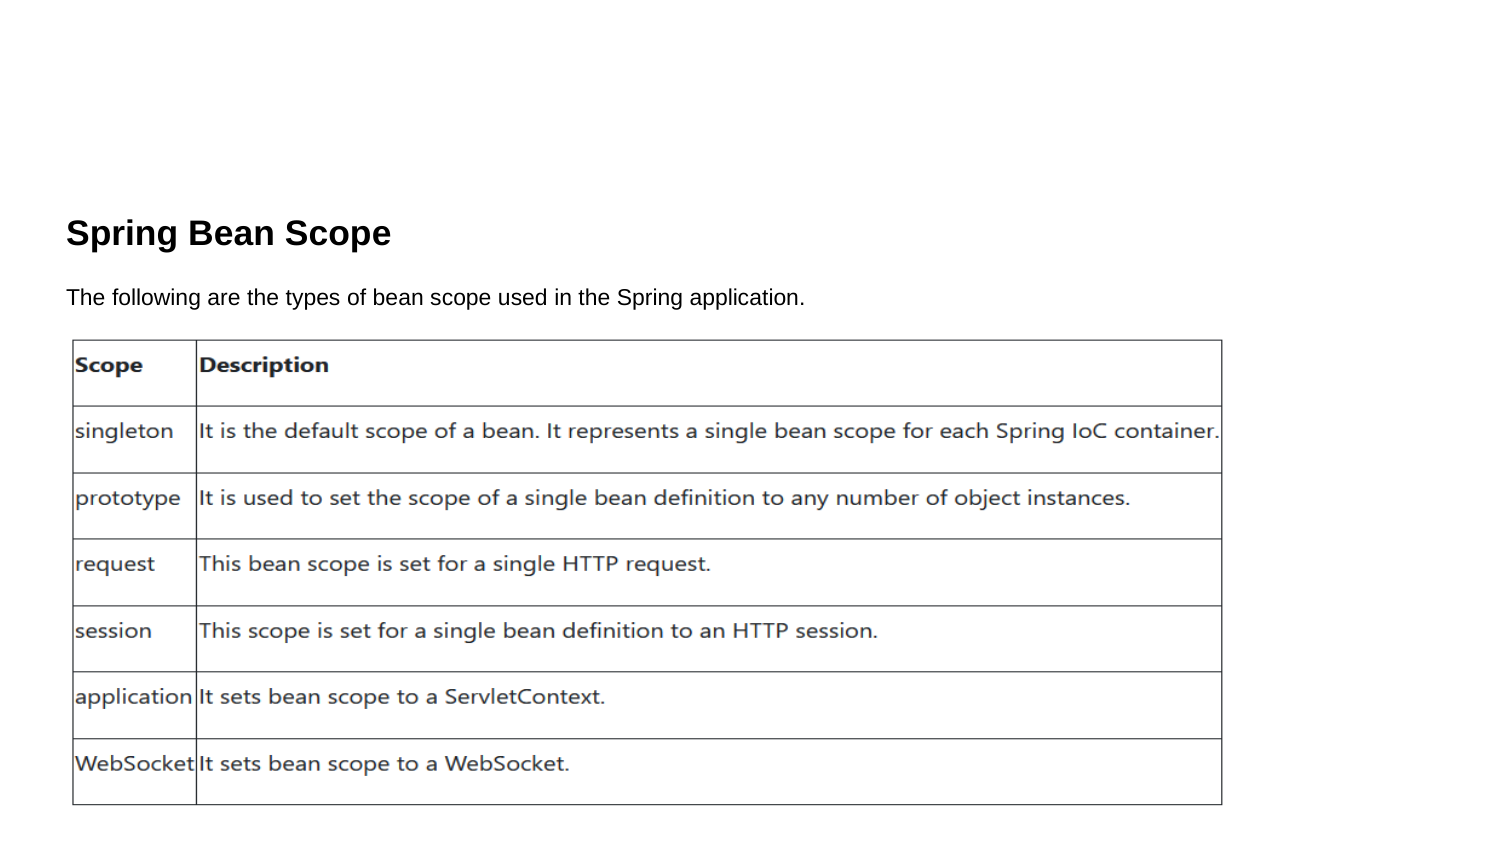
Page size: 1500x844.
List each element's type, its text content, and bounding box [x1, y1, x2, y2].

picture [63, 325, 1238, 823]
list Spring Bean Scope The following are the types of bean scope used in the Spring application. [51, 189, 1449, 750]
